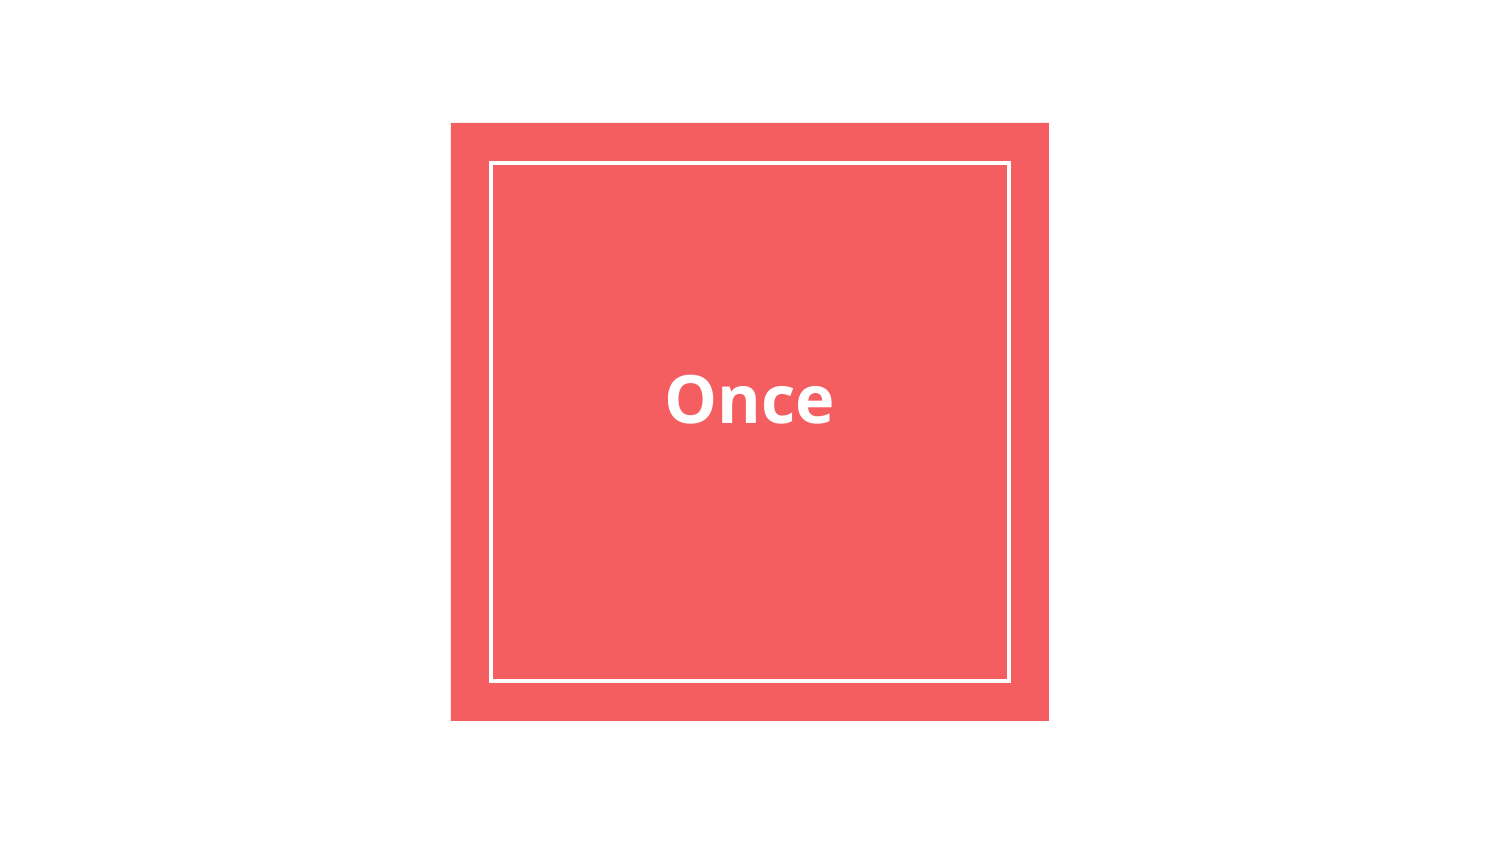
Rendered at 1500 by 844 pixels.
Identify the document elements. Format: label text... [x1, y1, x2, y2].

title Once [507, 266, 993, 527]
